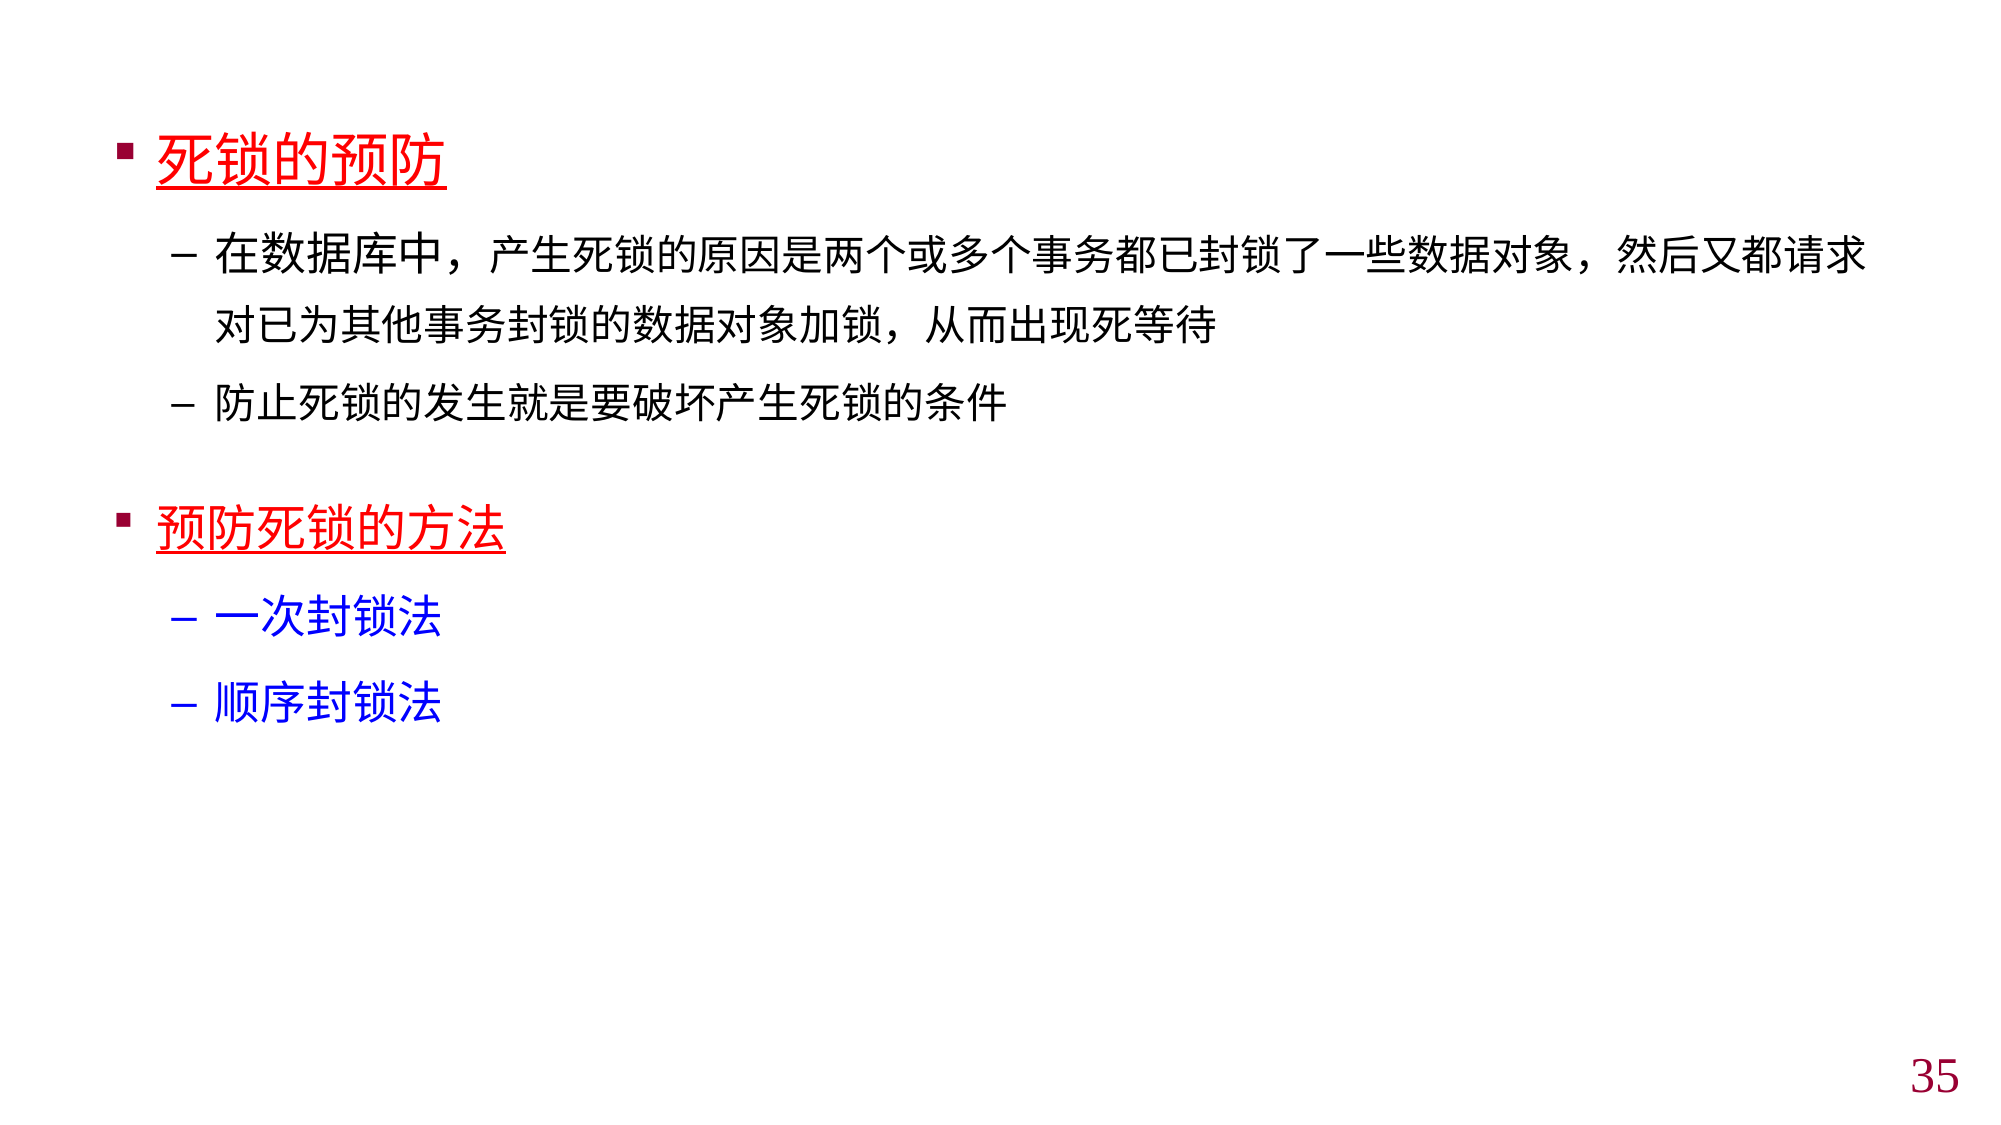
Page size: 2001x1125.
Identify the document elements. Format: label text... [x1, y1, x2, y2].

slide_number 34 [1550, 1048, 1975, 1096]
list 死锁的预防 在数据库中，产生死锁的原因是两个或多个事务都已封锁了一些数据对象，然后又都请求对已为其他事务封锁的数据对象加锁，从而出现死等待 防止死锁的发生就是要破坏产生死锁的条件 预防死锁的方法 一次封锁法 顺序封锁法 [97, 87, 1904, 1073]
